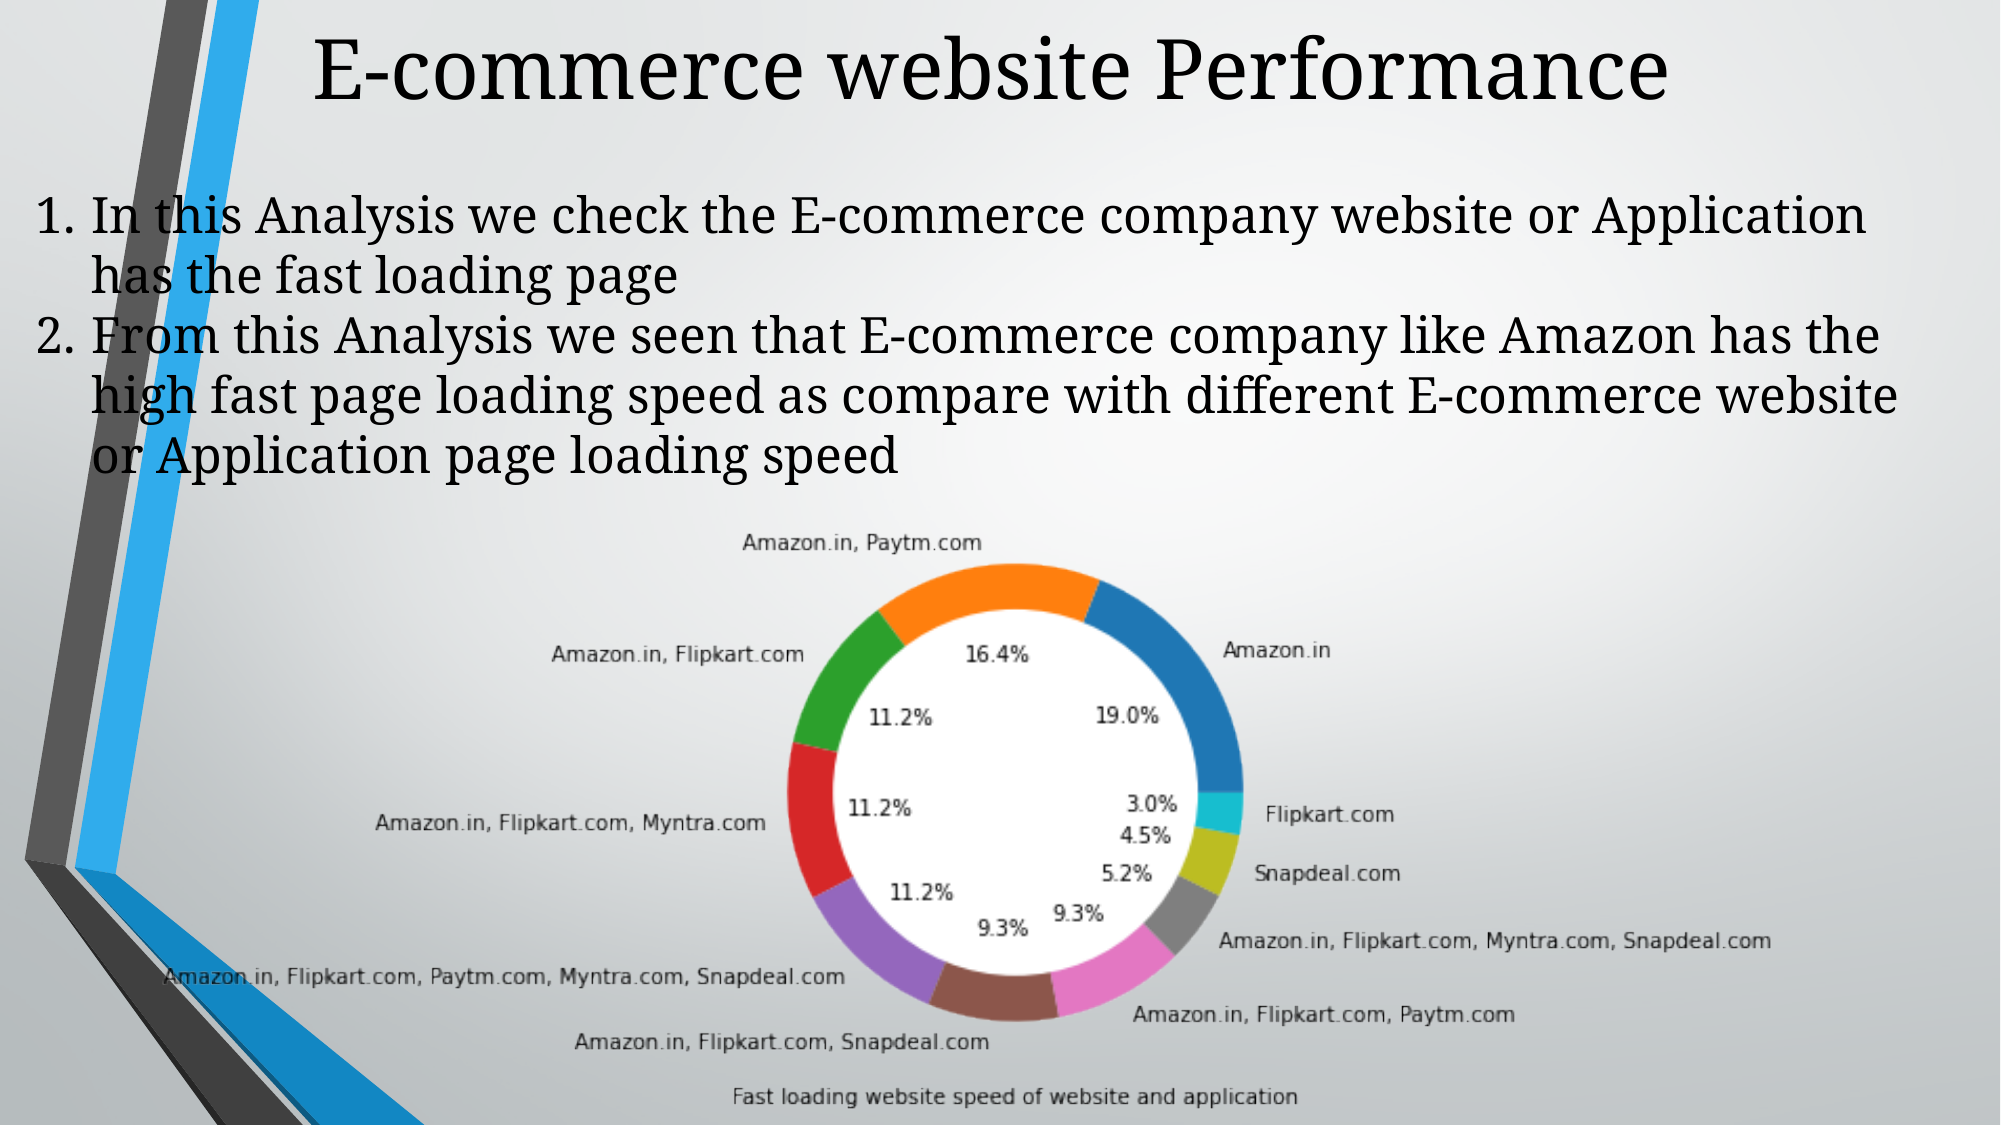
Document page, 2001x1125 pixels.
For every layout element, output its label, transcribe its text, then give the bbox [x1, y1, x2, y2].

text_box In this Analysis we check the E-commerce company website or Application has the fast loading page From this Analysis we seen that E-commerce company like Amazon has the high fast page loading speed as compare with different E-commerce website or Application page loading speed [20, 175, 1938, 491]
title E-commerce website Performance [19, 98, 1965, 235]
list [149, 492, 1787, 1125]
